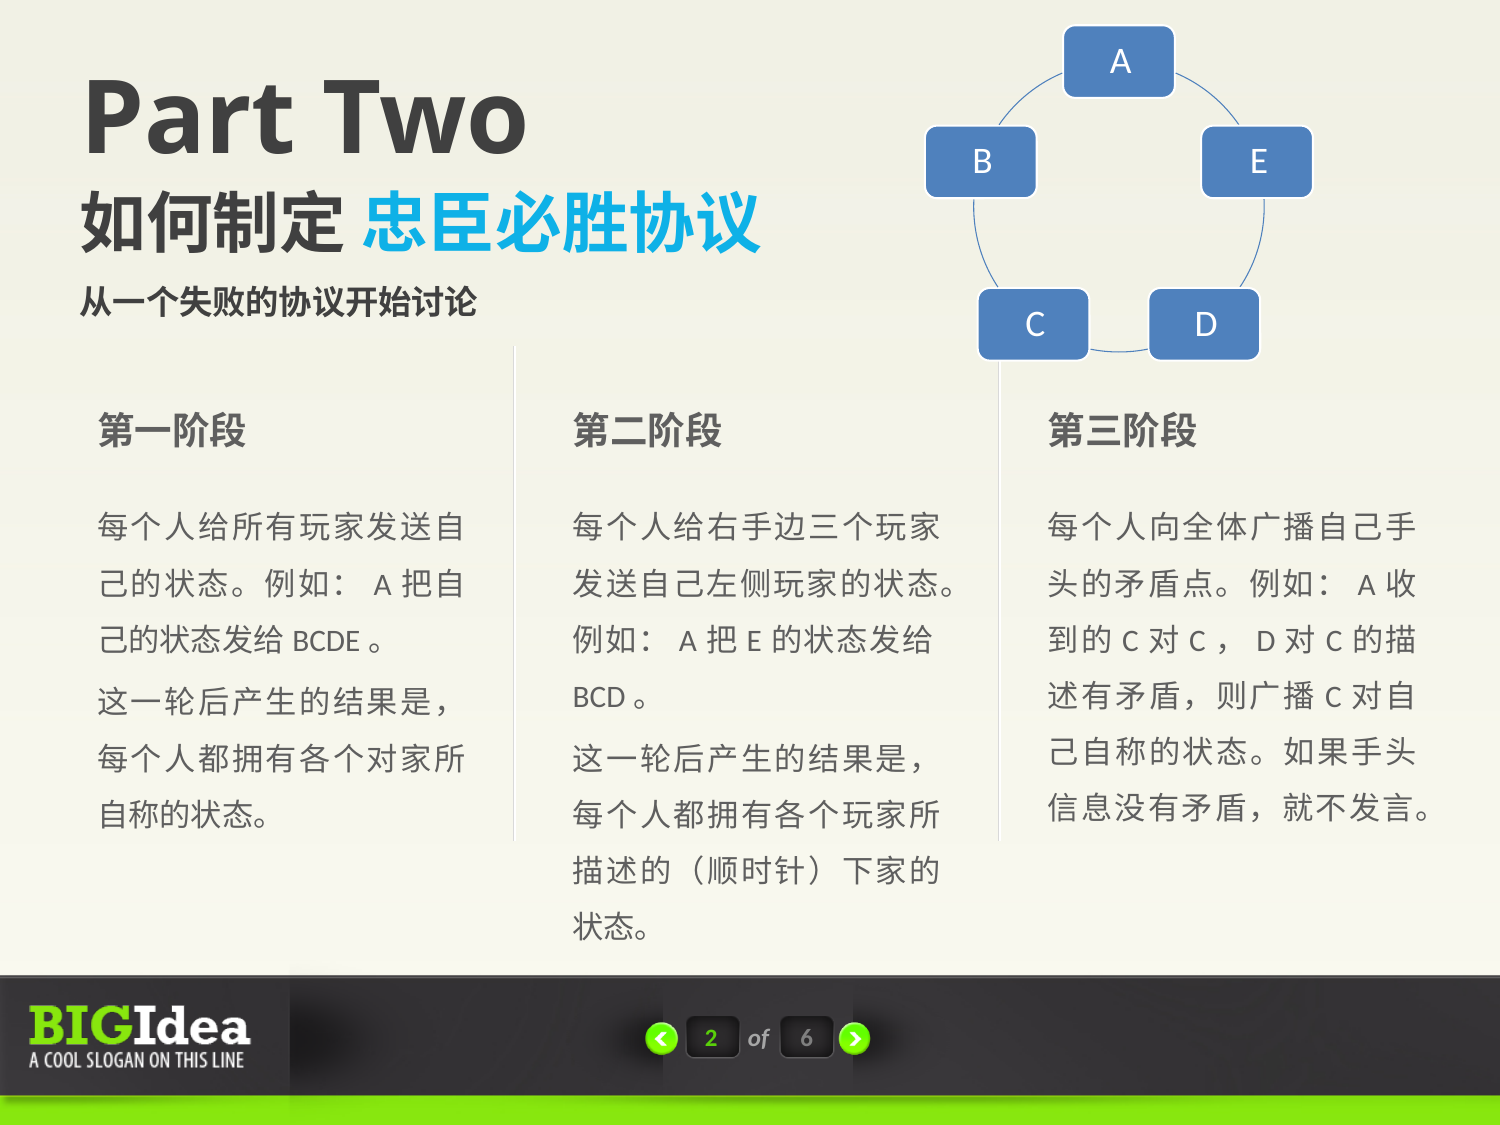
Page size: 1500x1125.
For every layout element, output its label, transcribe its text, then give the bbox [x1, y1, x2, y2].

text_box 如何制定 忠臣必胜协议 [64, 129, 837, 272]
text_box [837, 24, 1401, 366]
text_box of [744, 1014, 777, 1059]
picture [0, 0, 1500, 1125]
text_box 第二阶段 [557, 390, 956, 448]
text_box Part Two [65, 42, 837, 129]
text_box 从一个失败的协议开始讨论 [64, 221, 807, 300]
text_box 每个人给右手边三个玩家发送自己左侧玩家的状态。例如：A把E的状态发给BCD。 这一轮后产生的结果是，每个人都拥有各个玩家所描述的（顺时针）下家的状态。 [557, 481, 956, 916]
text_box 第三阶段 [1033, 390, 1432, 448]
text_box 第一阶段 [82, 390, 481, 448]
text_box 每个人向全体广播自己手头的矛盾点。例如：A收到的C对C，D对C的描述有矛盾，则广播C对自己自称的状态。如果手头信息没有矛盾，就不发言。 [1033, 481, 1432, 866]
text_box 每个人给所有玩家发送自己的状态。例如：A把自己的状态发给BCDE。 这一轮后产生的结果是，每个人都拥有各个对家所自称的状态。 [82, 481, 481, 866]
